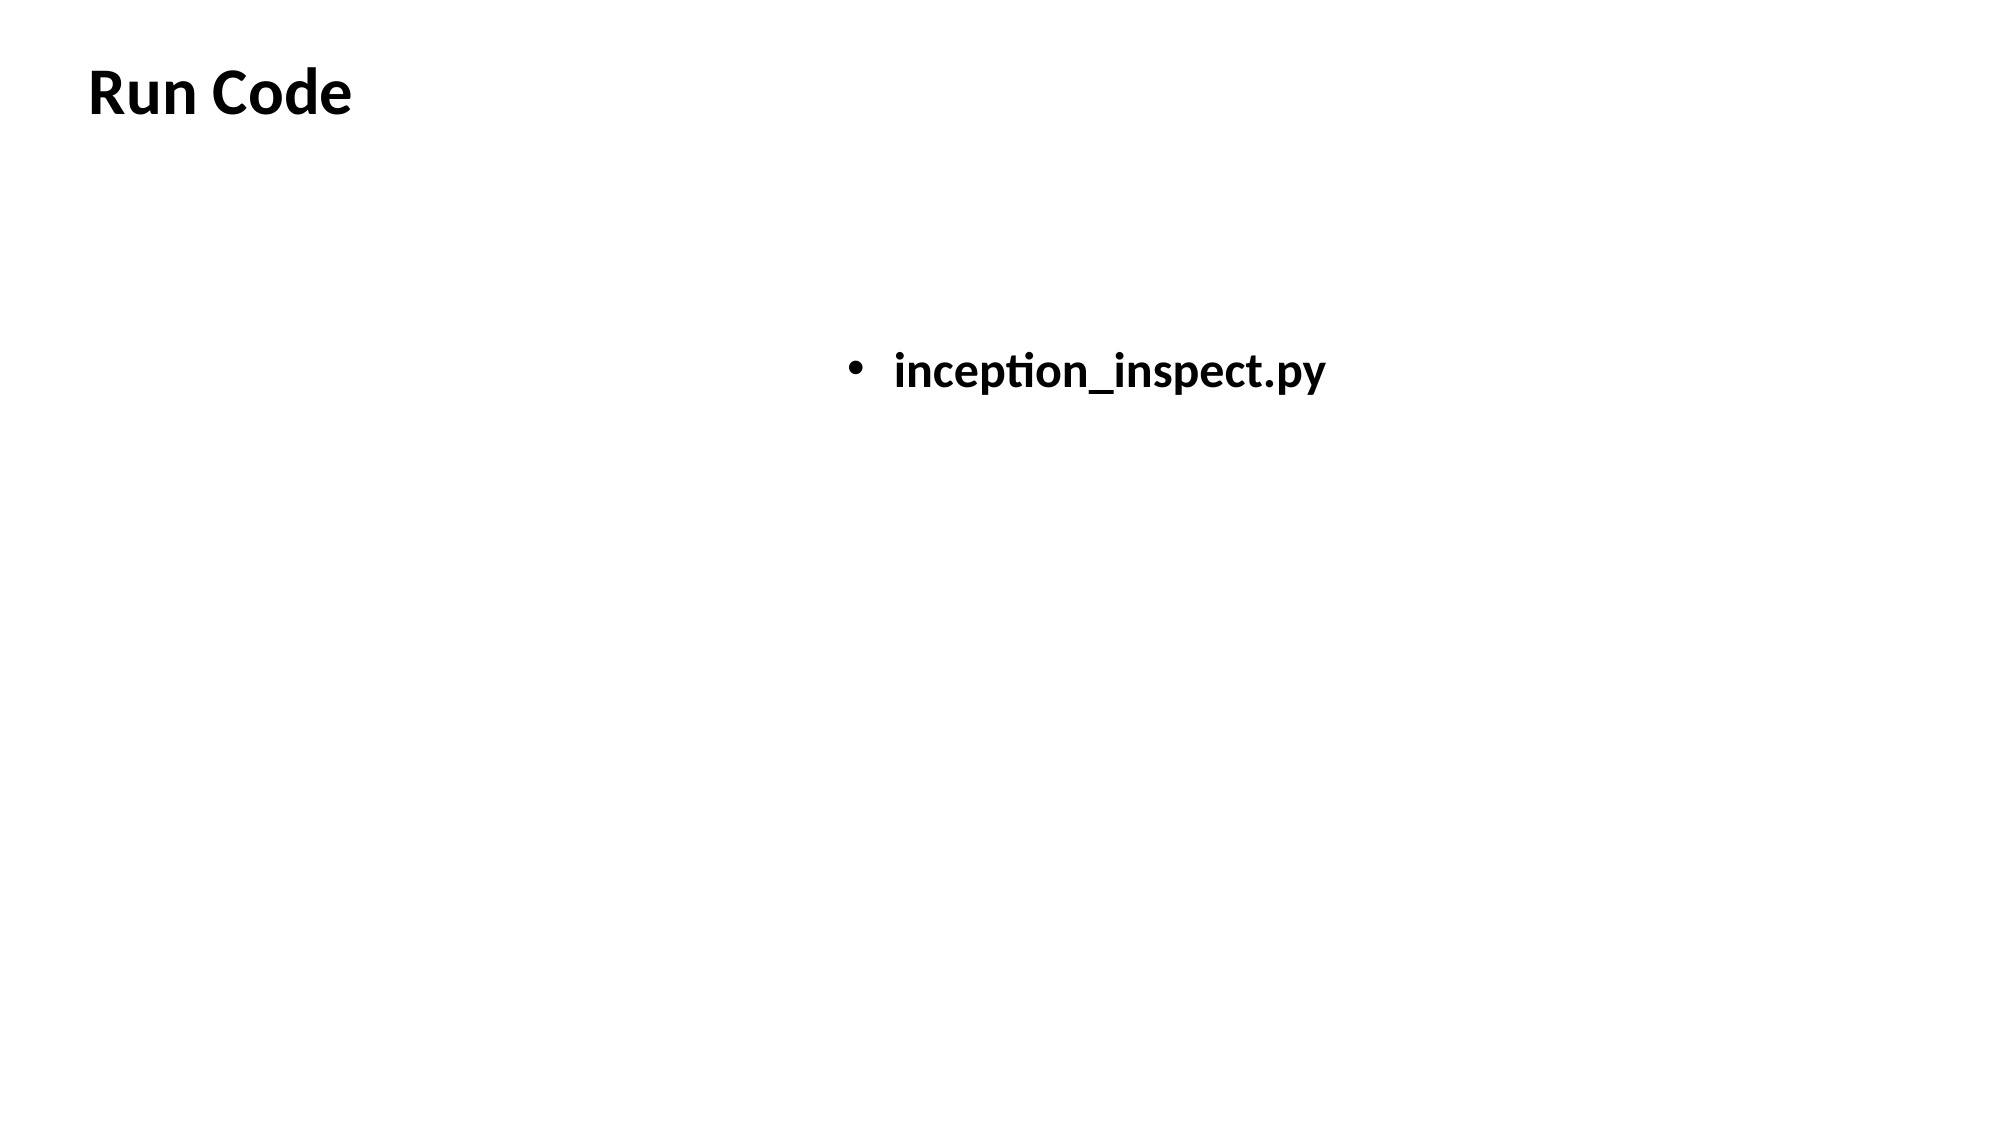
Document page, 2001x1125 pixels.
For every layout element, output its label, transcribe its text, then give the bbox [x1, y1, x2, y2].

text_box Run Code [74, 40, 369, 135]
text_box inception_inspect.py [832, 269, 1342, 405]
